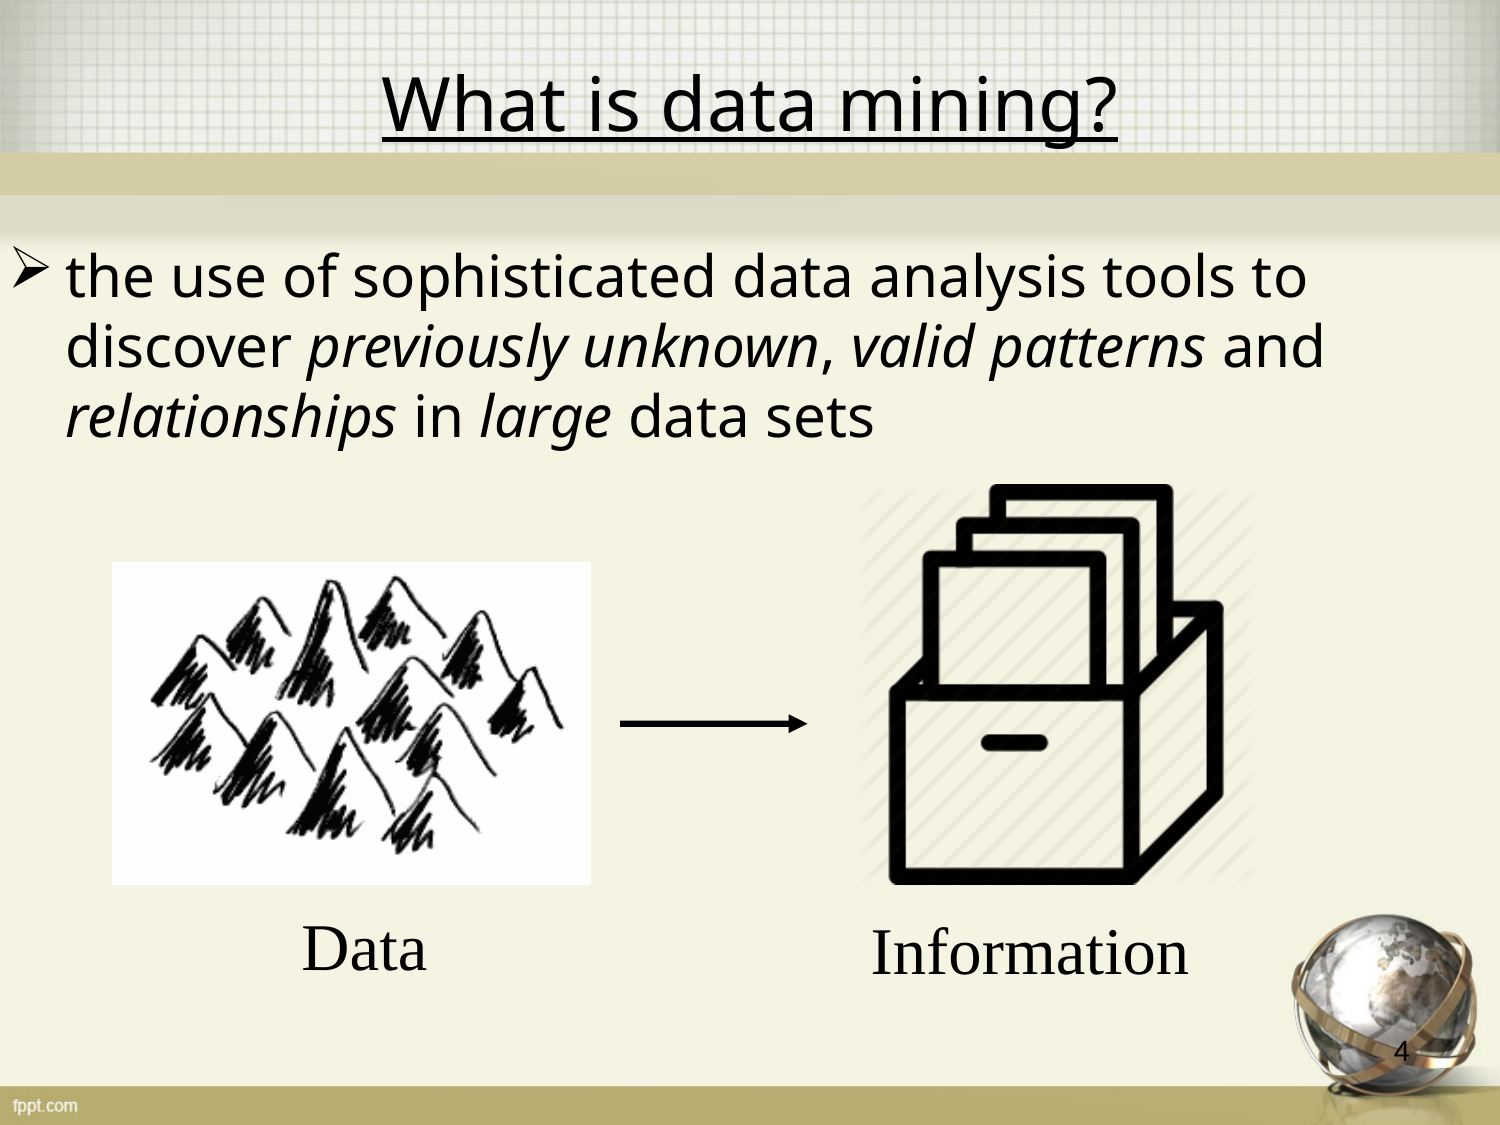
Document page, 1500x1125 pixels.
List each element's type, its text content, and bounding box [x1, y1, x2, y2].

list the use of sophisticated data analysis tools to discover previously unknown, valid patterns and relationships in large data sets [0, 231, 1489, 975]
title What is data mining? [74, 7, 1426, 196]
picture [856, 484, 1257, 886]
picture [0, 0, 1500, 1125]
text_box Information [855, 900, 1205, 996]
text_box [620, 717, 808, 730]
picture [111, 562, 591, 886]
text_box Data [286, 896, 443, 991]
slide_number 4 [1074, 1024, 1426, 1103]
